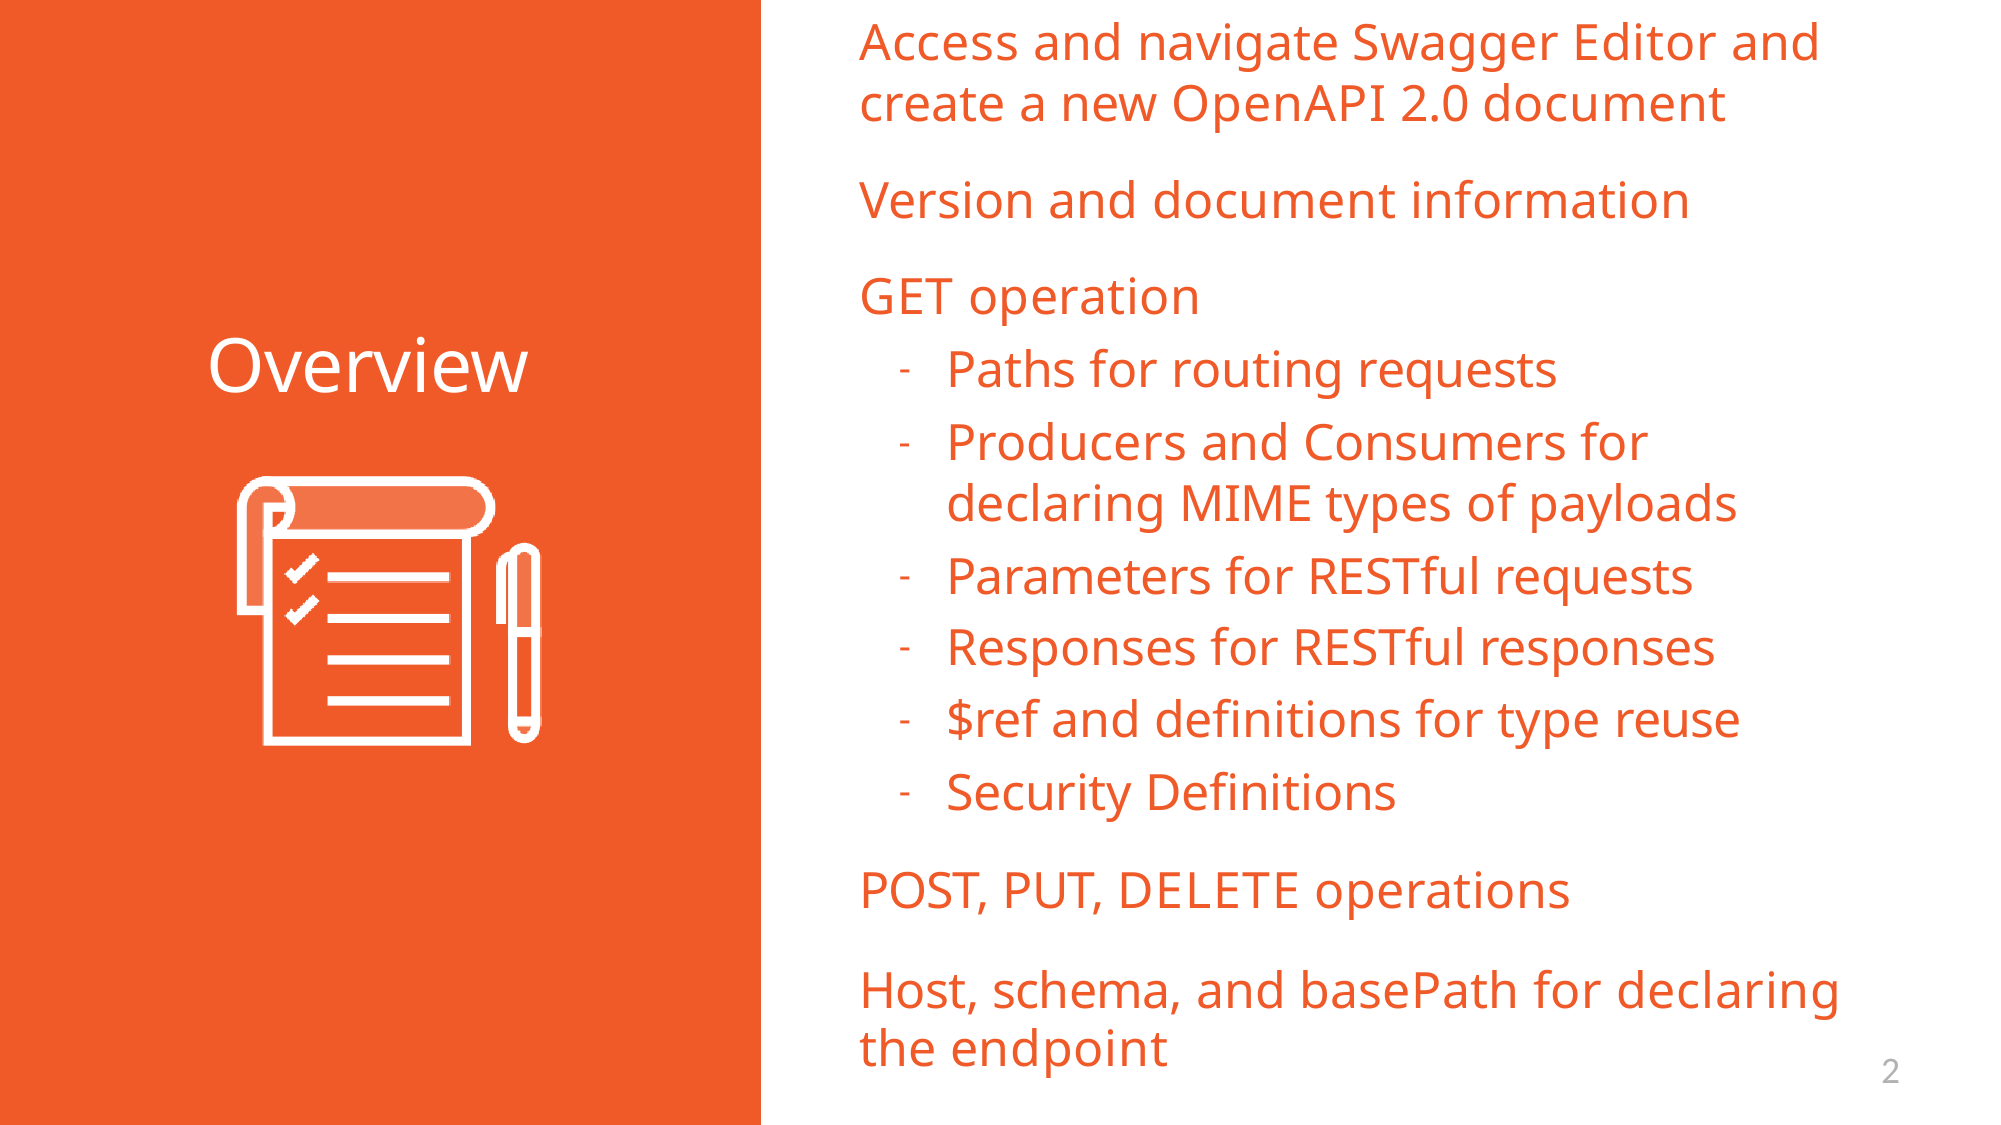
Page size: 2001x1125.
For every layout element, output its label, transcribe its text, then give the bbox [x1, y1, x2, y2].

title Access and navigate Swagger Editor and create a new OpenAPI 2.0 document [857, 8, 1891, 166]
picture [0, 0, 761, 1125]
text_box Version and document information GET operation Paths for routing requests Producers and Consumers for declaring MIME types of payloads Parameters for RESTful requests Responses for RESTful responses $ref and definitions for type reuse Security Definitions POST, PUT, DELETE operations Host, schema, and basePath for declaring the endpoint [857, 166, 1905, 1077]
slide_number 2 [1440, 1046, 1900, 1103]
